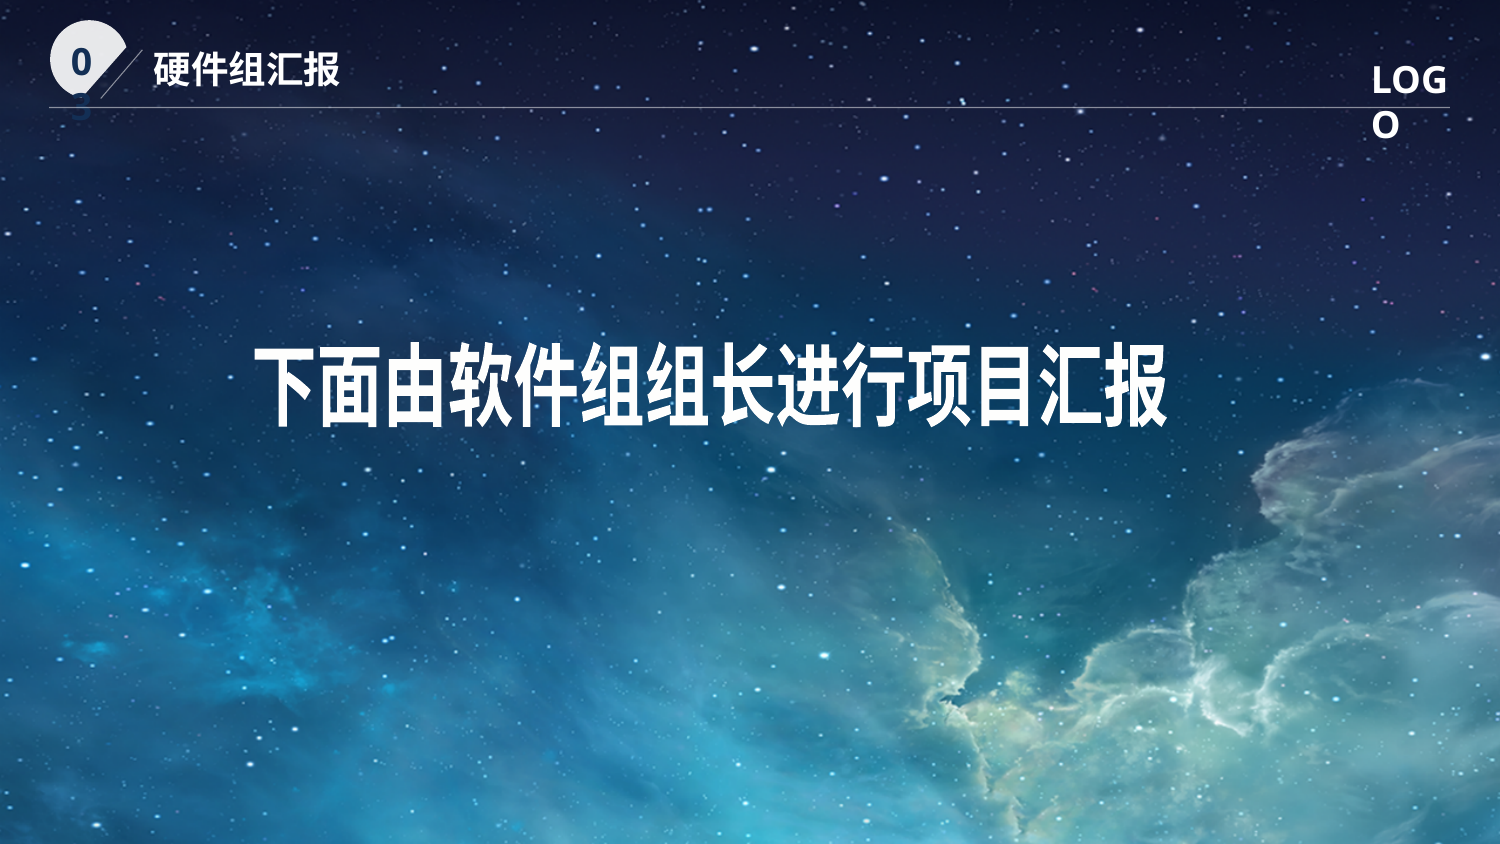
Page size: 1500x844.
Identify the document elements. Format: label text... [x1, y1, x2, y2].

text_box [118, 32, 127, 48]
text_box LOGO [1356, 49, 1476, 154]
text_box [100, 49, 143, 99]
picture [0, 0, 1500, 844]
text_box 03 [45, 30, 118, 136]
text_box 硬件组汇报 [139, 38, 482, 99]
text_box [63, 20, 116, 30]
